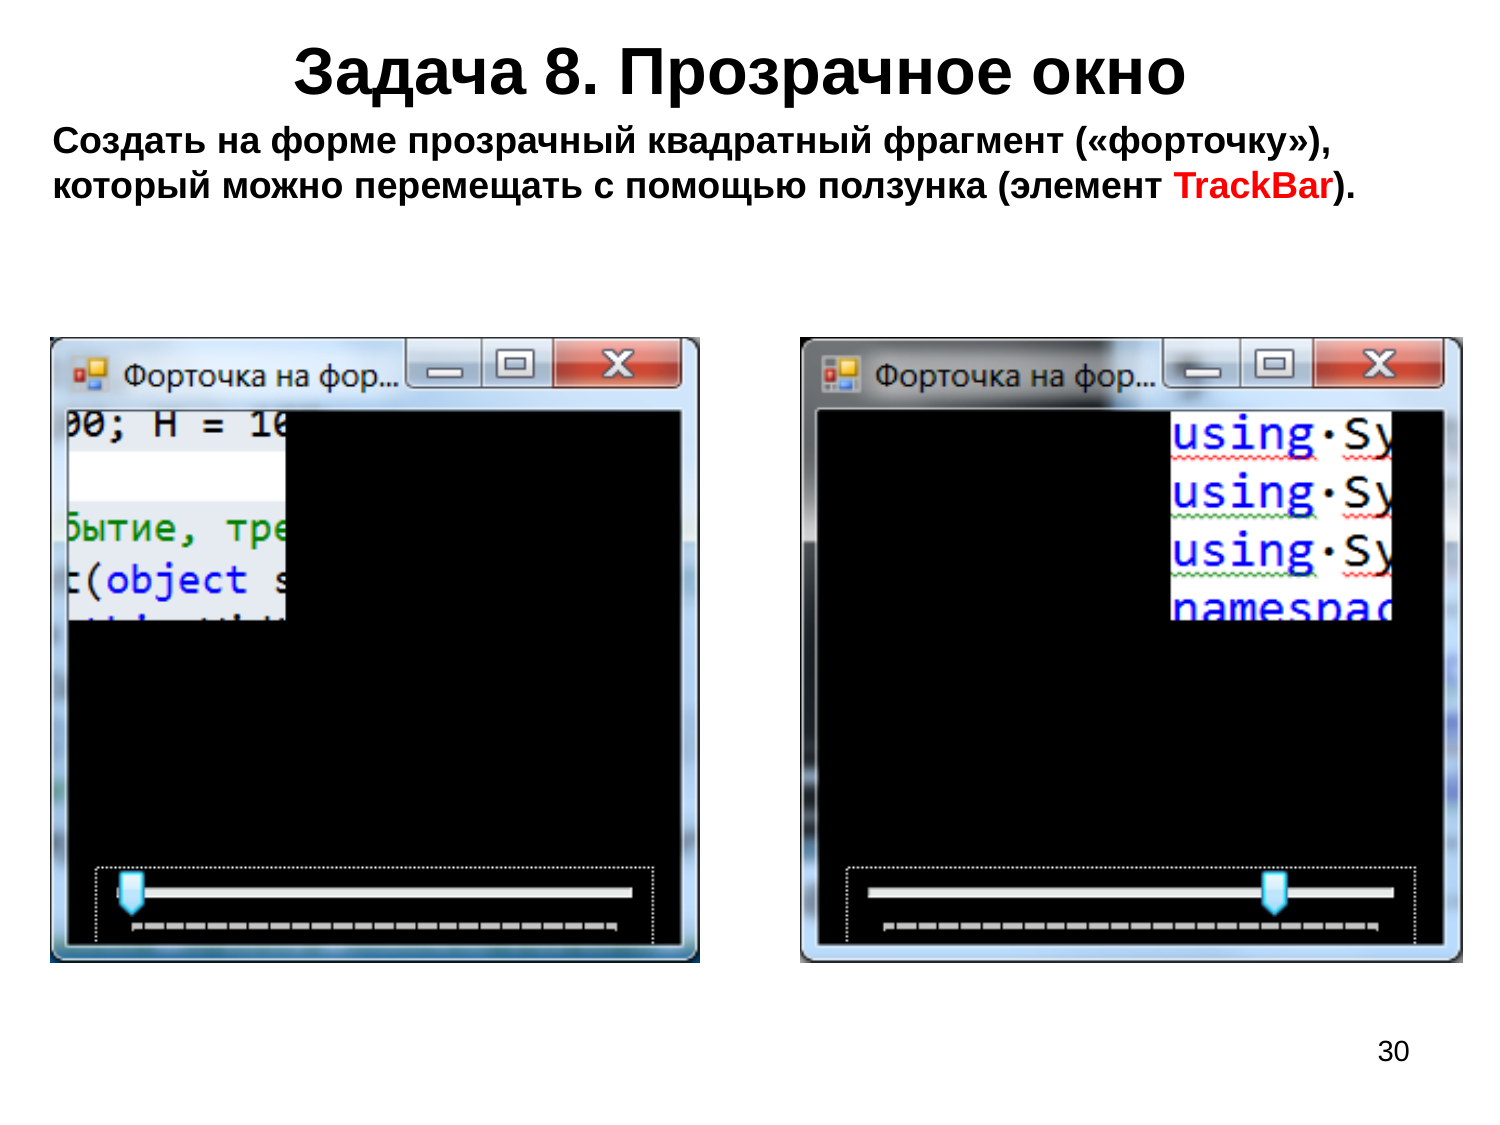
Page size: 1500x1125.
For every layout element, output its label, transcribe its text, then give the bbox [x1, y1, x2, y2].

title Задача 8. Прозрачное окно [75, 45, 1425, 108]
text_box Создать на форме прозрачный квадратный фрагмент («форточку»), который можно перемещать с помощью ползунка (элемент TrackBar). [37, 108, 1463, 213]
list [49, 337, 701, 963]
slide_number 30 [1074, 1024, 1426, 1103]
picture [799, 337, 1463, 963]
